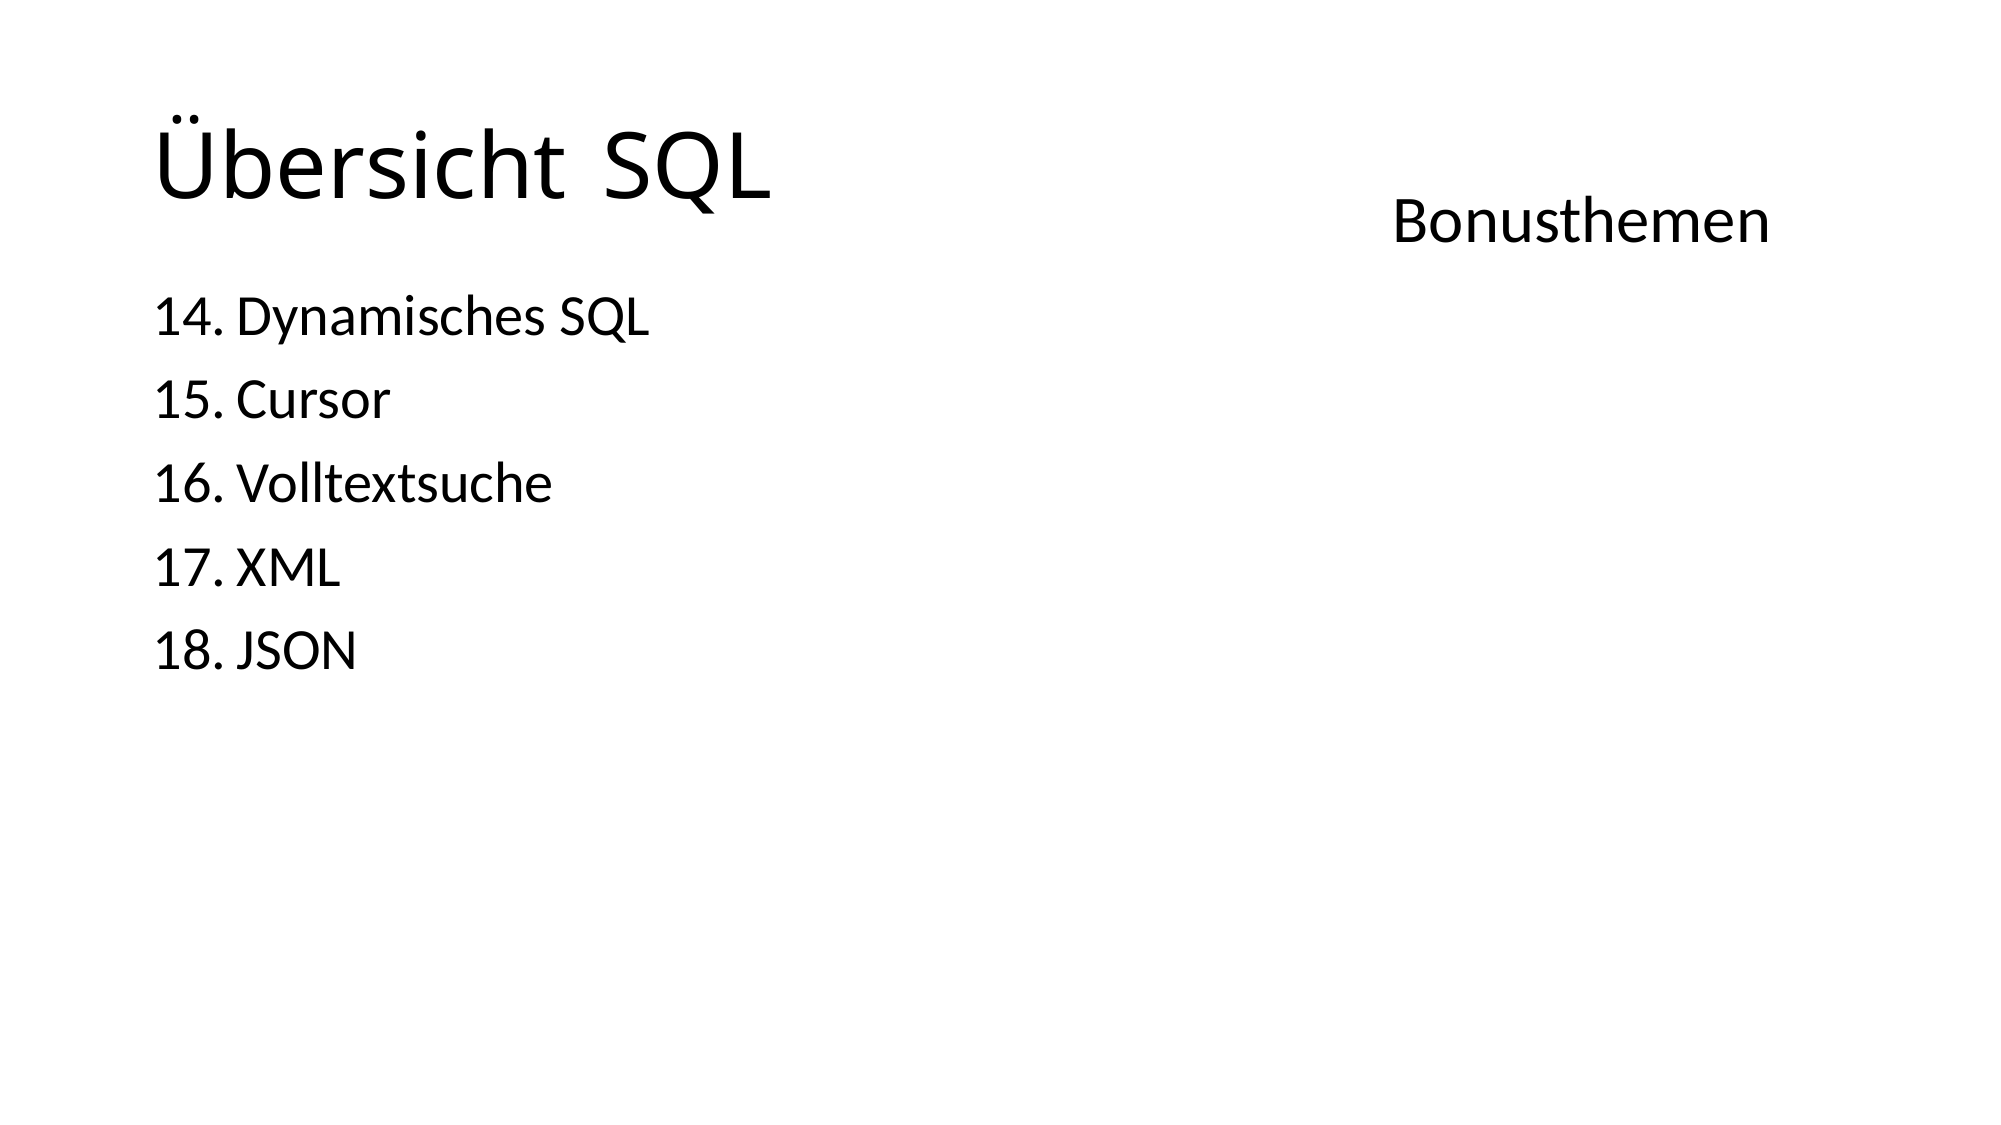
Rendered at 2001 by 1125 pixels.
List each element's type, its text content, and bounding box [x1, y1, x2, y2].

title Übersicht SQL [137, 59, 1863, 277]
list Dynamisches SQL Cursor Volltextsuche XML JSON [137, 277, 1863, 1029]
text_box Bonusthemen [1377, 168, 1787, 264]
